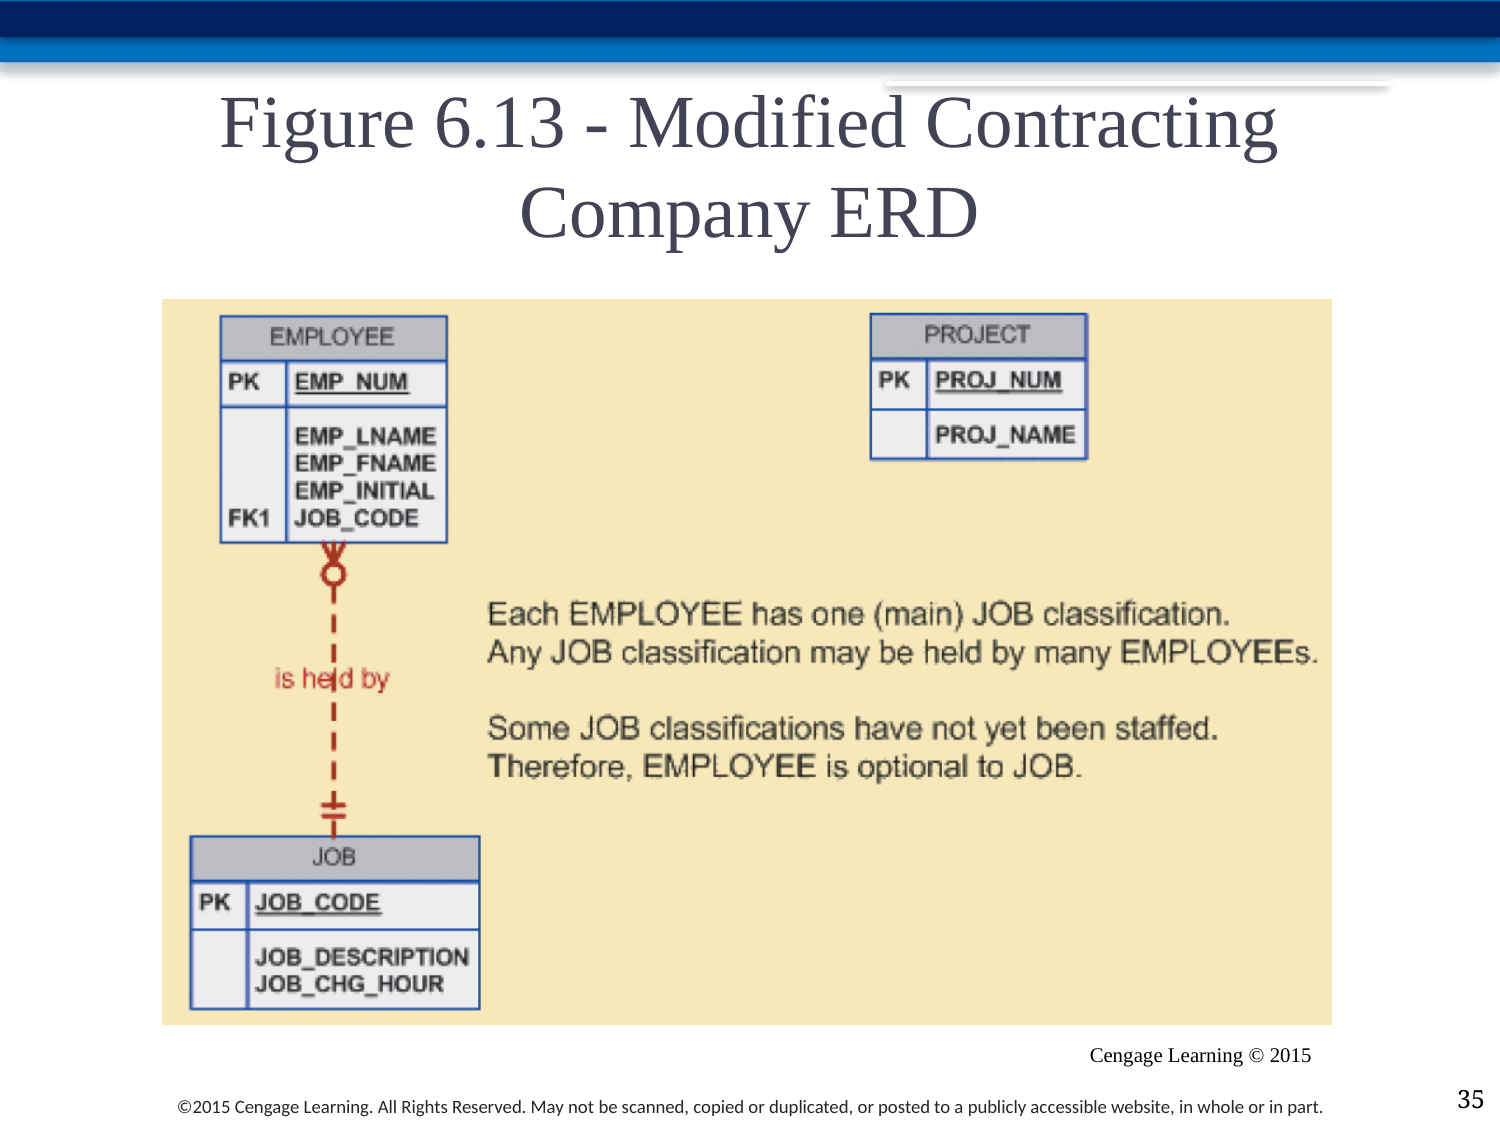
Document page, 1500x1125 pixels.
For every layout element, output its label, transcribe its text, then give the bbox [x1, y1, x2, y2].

text_box Cengage Learning © 2015 [1074, 1034, 1338, 1075]
title Figure 6.13 - Modified Contracting Company ERD [75, 75, 1425, 250]
slide_number 35 [1425, 1074, 1500, 1125]
picture [162, 299, 1332, 1026]
